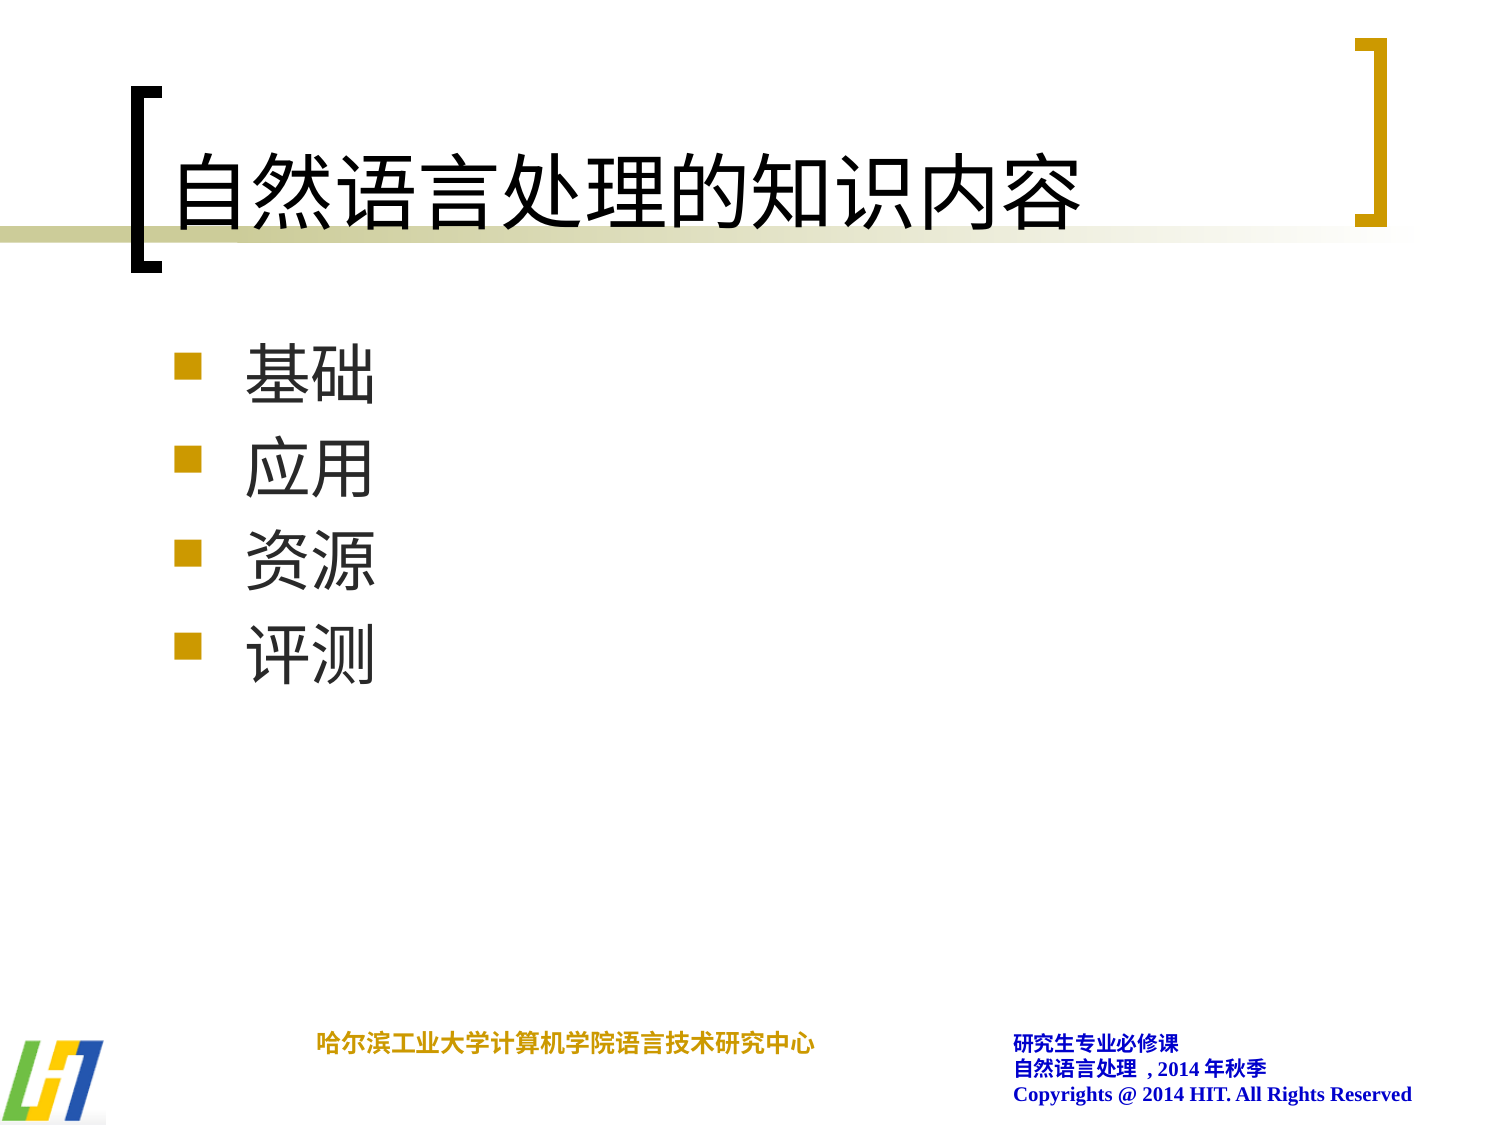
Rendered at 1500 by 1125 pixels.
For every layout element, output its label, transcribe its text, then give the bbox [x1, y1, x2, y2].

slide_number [997, 1022, 1448, 1125]
picture [0, 1034, 106, 1125]
footer 哈尔滨工业大学计算机学院语言技术研究中心 [300, 1019, 987, 1125]
title 自然语言处理的知识内容 [152, 15, 1328, 248]
list 基础 应用 资源 评测 [155, 324, 1413, 1001]
